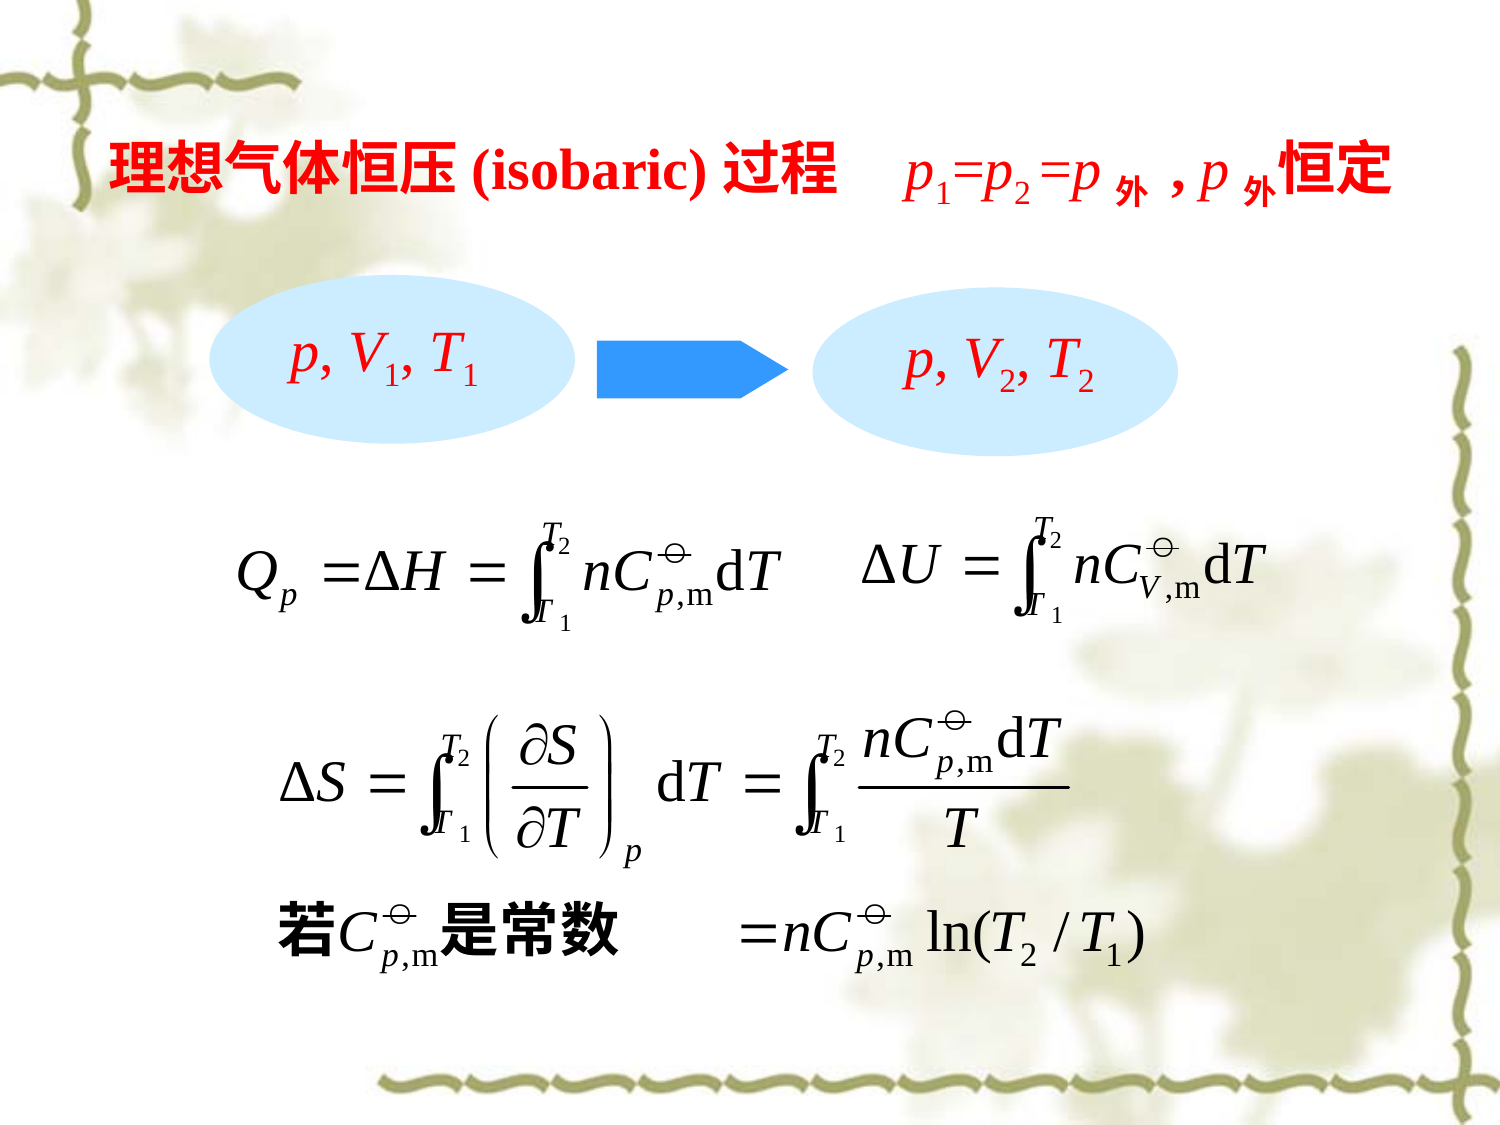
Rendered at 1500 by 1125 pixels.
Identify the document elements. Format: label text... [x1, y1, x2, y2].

text_box [596, 340, 789, 399]
picture [0, 0, 1500, 1125]
text_box p, V1, T1 [275, 306, 494, 401]
text_box 理想气体恒压(isobaric)过程 p1=p2 =p外 , p外恒定 [93, 124, 1430, 219]
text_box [269, 691, 1158, 987]
text_box p, V2, T2 [878, 312, 1123, 407]
text_box [209, 274, 575, 444]
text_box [228, 506, 797, 645]
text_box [852, 500, 1280, 637]
text_box [812, 287, 1179, 457]
